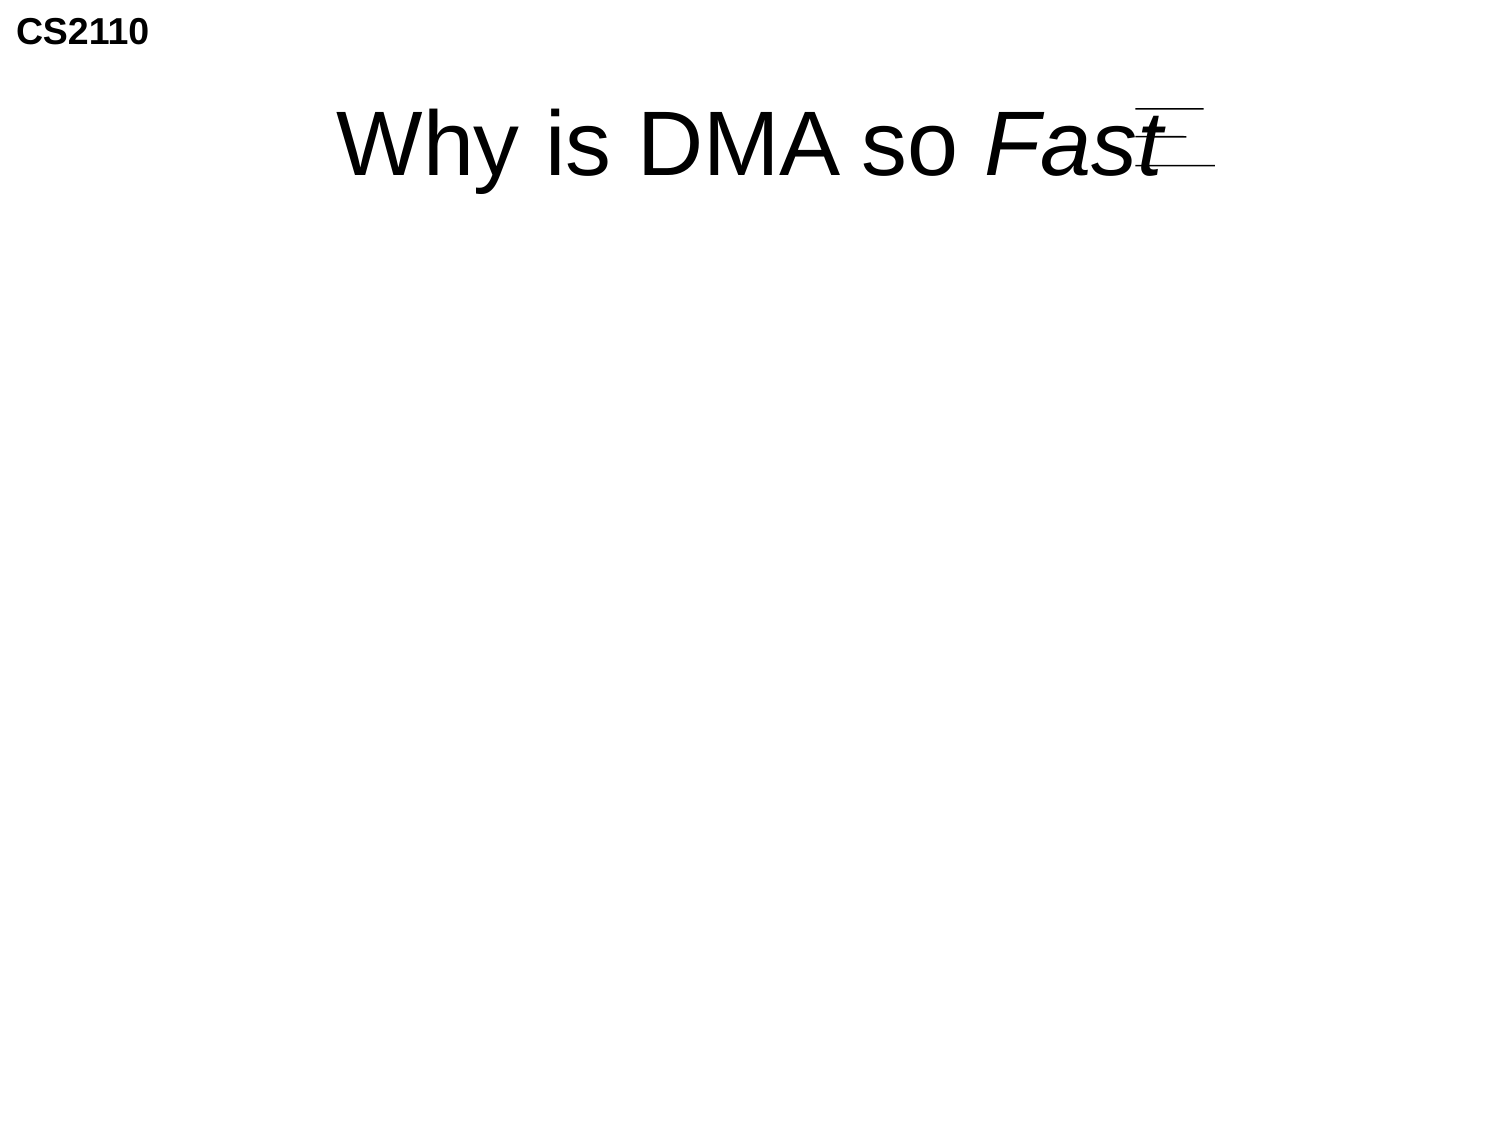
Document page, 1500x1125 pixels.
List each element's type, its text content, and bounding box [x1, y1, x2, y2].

title Why is DMA so Fast [75, 45, 1425, 233]
